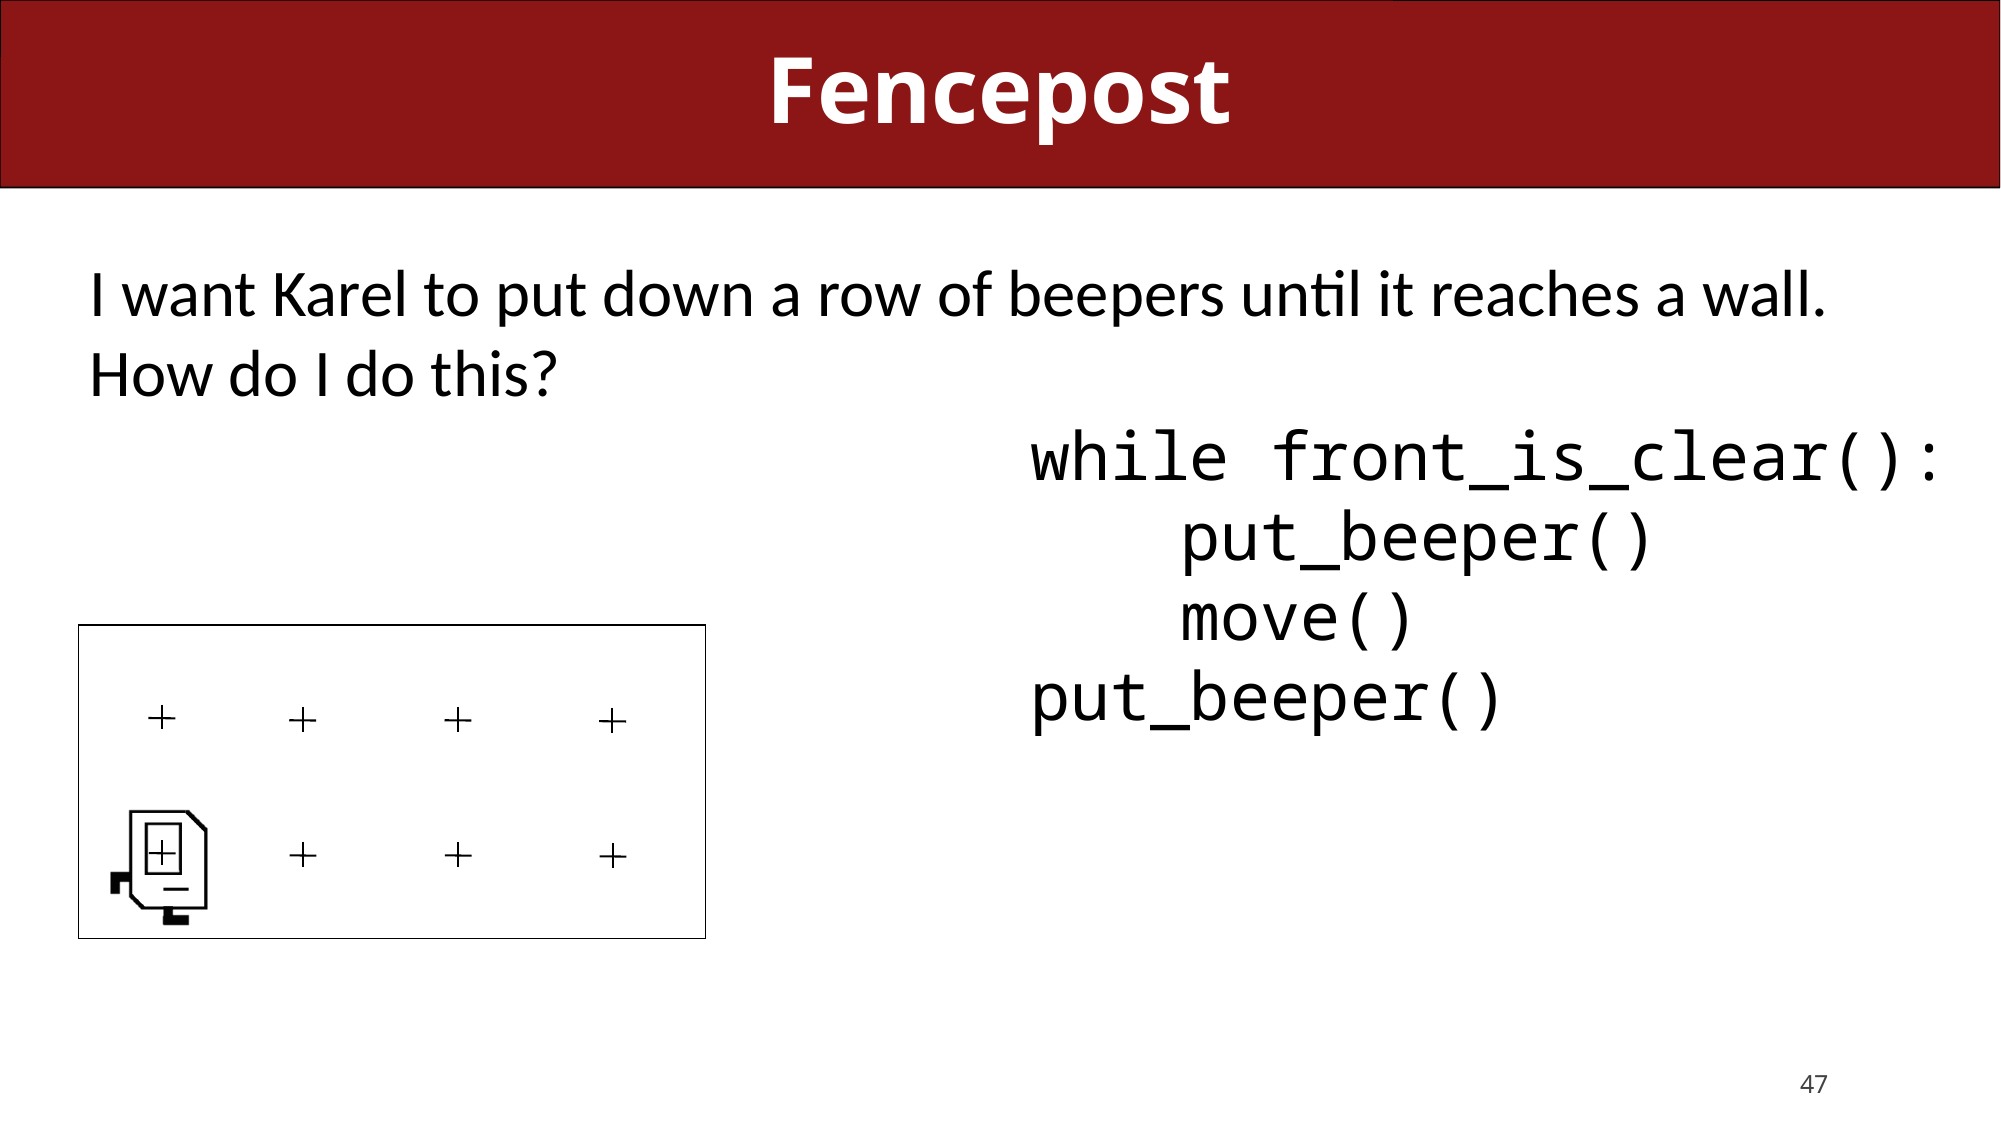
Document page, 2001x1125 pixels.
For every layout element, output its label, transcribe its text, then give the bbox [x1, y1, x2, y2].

text_box while front_is_clear(): put_beeper() move() put_beeper() [1015, 406, 1966, 741]
picture [95, 800, 230, 935]
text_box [289, 841, 317, 867]
text_box [78, 624, 706, 939]
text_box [599, 707, 627, 733]
text_box I want Karel to put down a row of beepers until it reaches a wall. How do I do this? [75, 242, 1925, 418]
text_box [444, 706, 472, 732]
title Fencepost [75, 0, 1925, 188]
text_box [289, 706, 317, 732]
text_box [599, 842, 627, 868]
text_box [148, 704, 176, 730]
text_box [444, 841, 472, 867]
